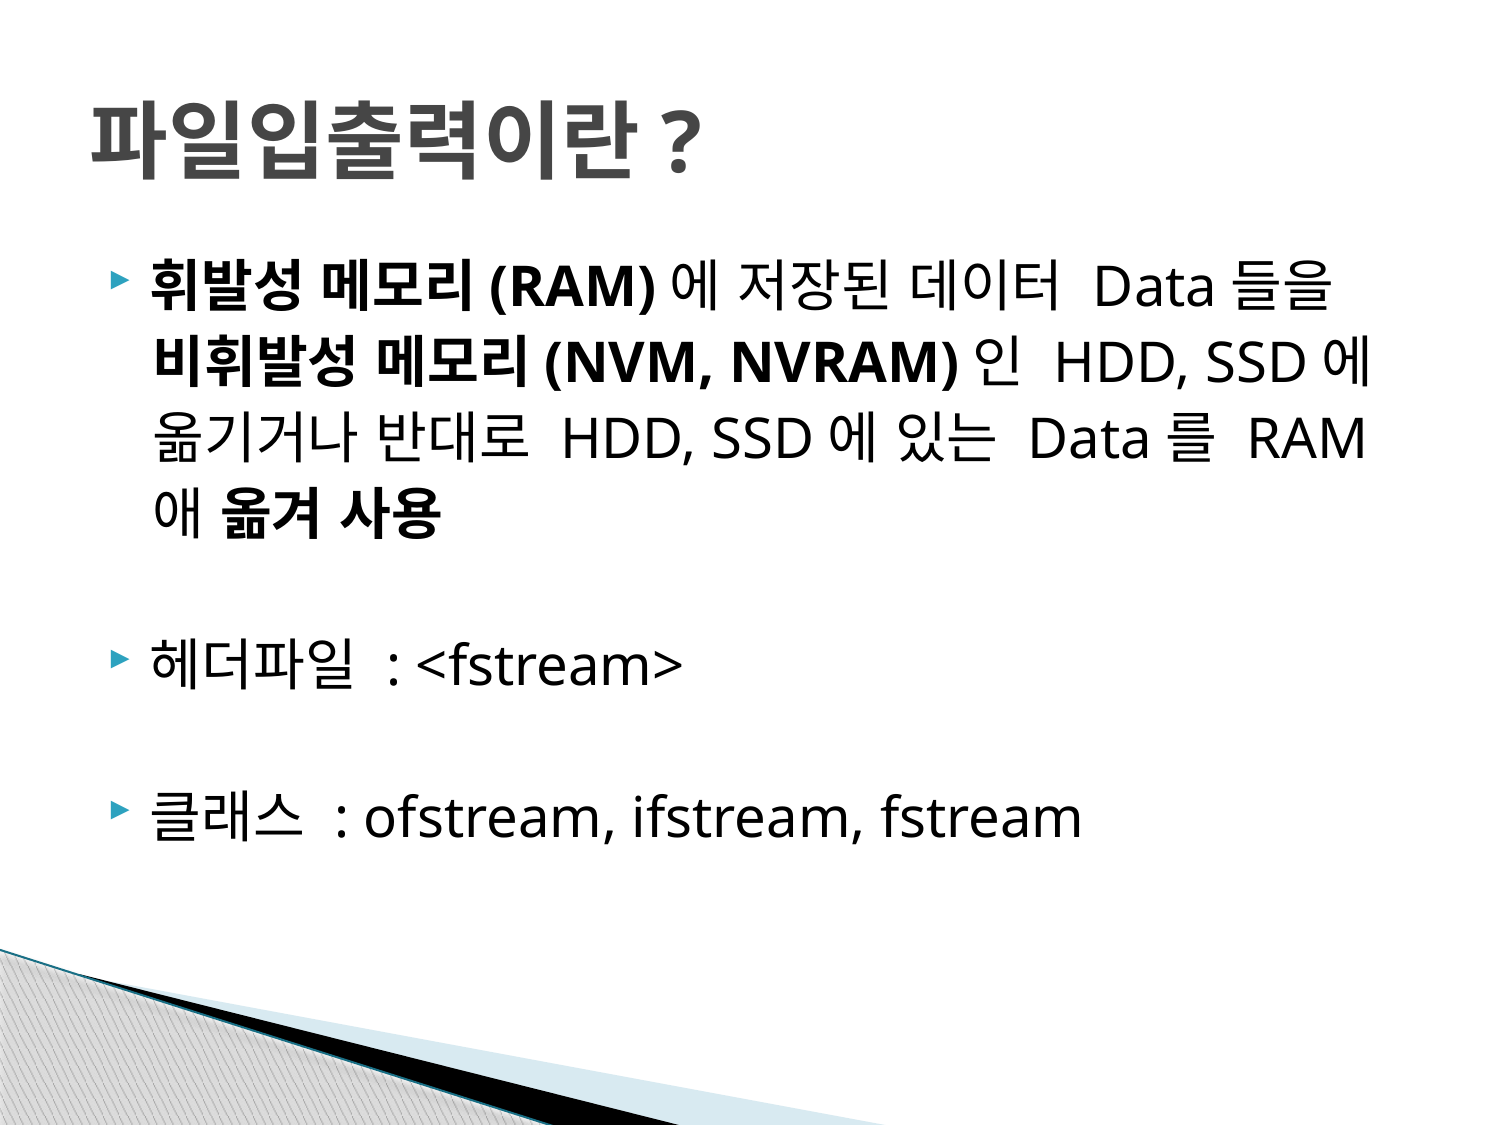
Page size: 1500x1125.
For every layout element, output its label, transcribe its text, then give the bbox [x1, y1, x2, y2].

title 파일입출력이란? [75, 45, 1425, 233]
list 휘발성 메모리(RAM)에 저장된 데이터 Data들을 비휘발성 메모리(NVM, NVRAM)인 HDD, SSD에 옮기거나 반대로 HDD, SSD에 있는 Data를 RAM 애 옮겨 사용 헤더파일 : <fstream> 클래스 : ofstream, ifstream, fstream [75, 243, 1425, 986]
